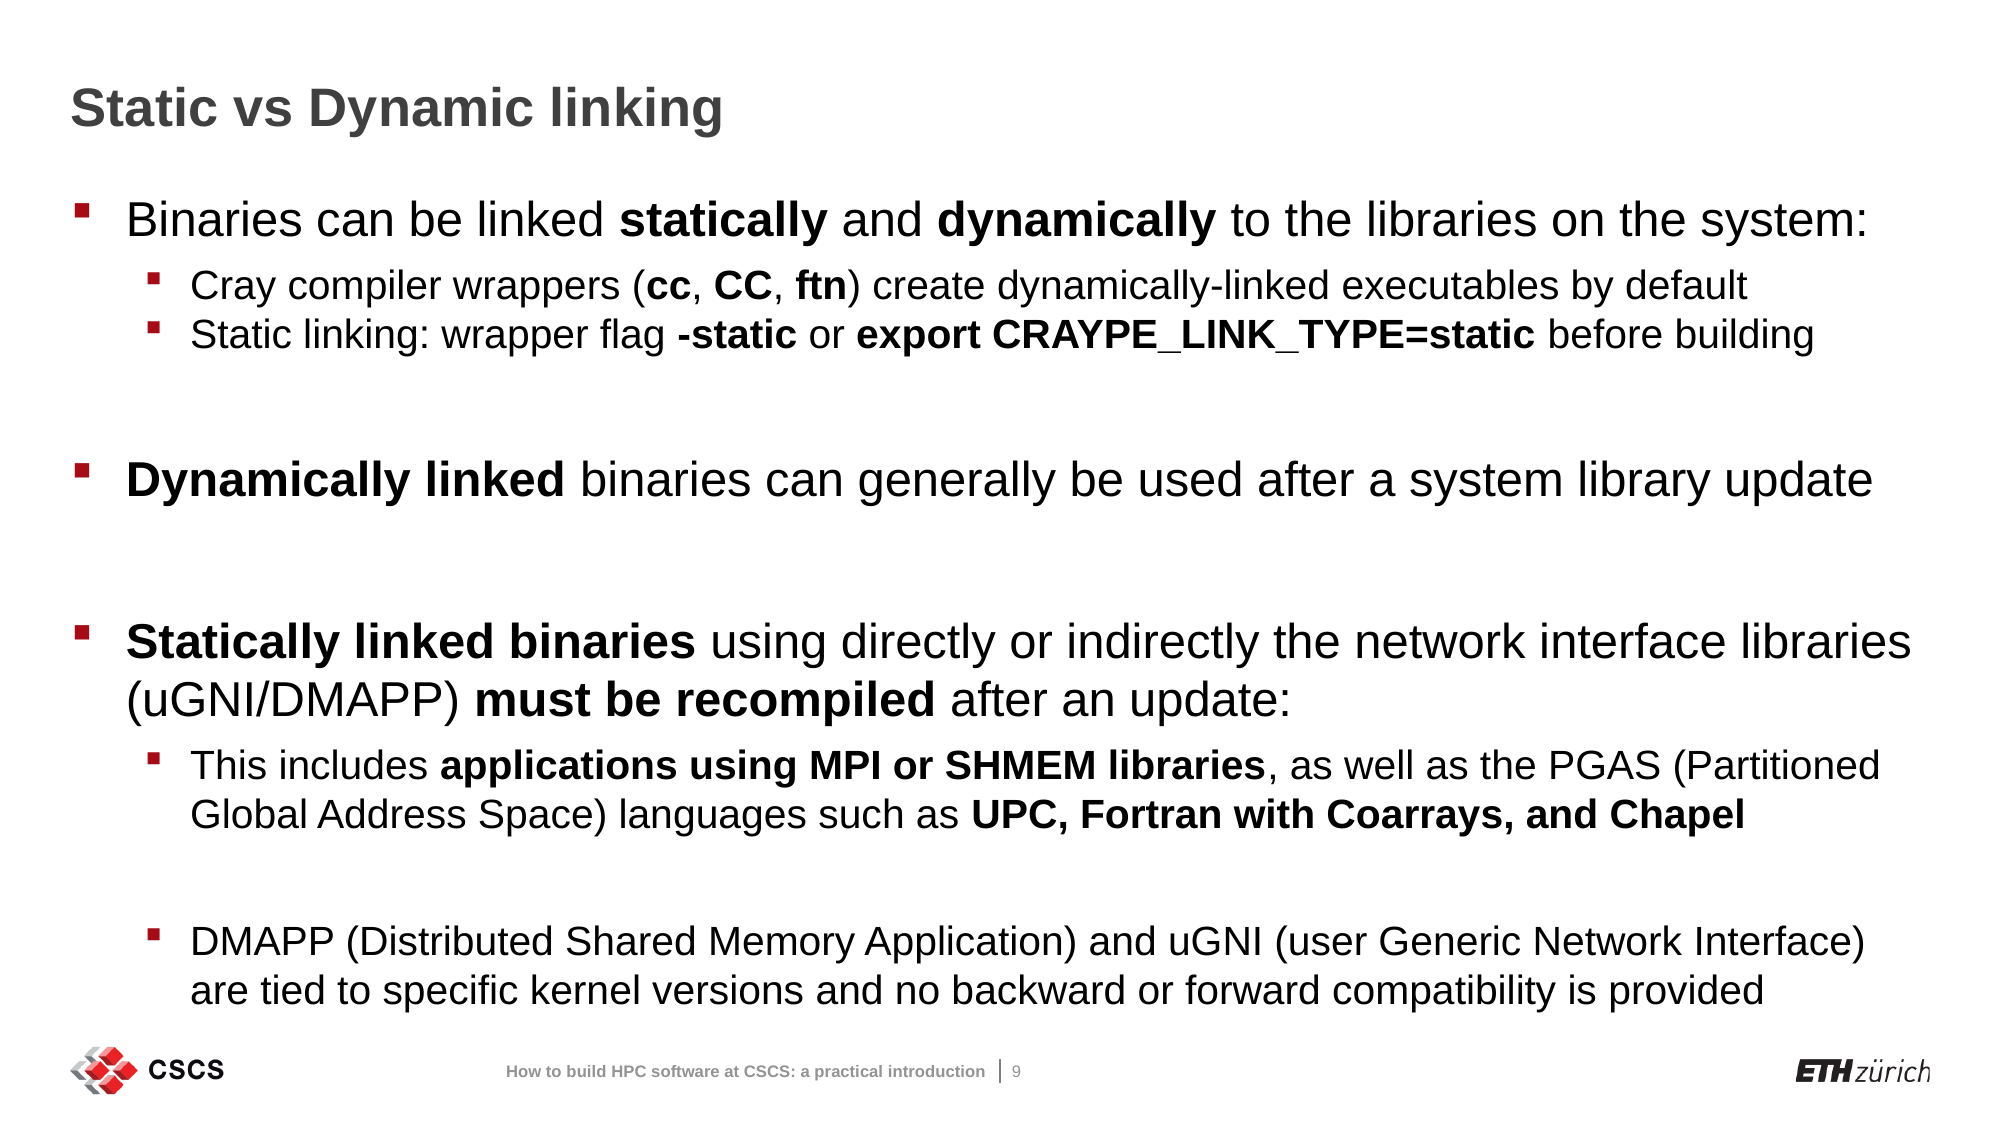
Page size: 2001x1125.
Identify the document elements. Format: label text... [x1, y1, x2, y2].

list Binaries can be linked statically and dynamically to the libraries on the system: Cray compiler wrappers (cc, CC, ftn) create dynamically-linked executables by default Static linking: wrapper flag -static or export CRAYPE_LINK_TYPE=static before building Dynamically linked binaries can generally be used after a system library update Statically linked binaries using directly or indirectly the network interface libraries (uGNI/DMAPP) must be recompiled after an update: This includes applications using MPI or SHMEM libraries, as well as the PGAS (Partitioned Global Address Space) languages such as UPC, Fortran with Coarrays, and Chapel DMAPP (Distributed Shared Memory Application) and uGNI (user Generic Network Interface) are tied to specific kernel versions and no backward or forward compatibility is provided [70, 178, 1930, 1022]
footer How to build HPC software at CSCS: a practical introduction [322, 1059, 998, 1083]
slide_number 9 [999, 1059, 1063, 1083]
title Static vs Dynamic linking [70, 7, 1930, 149]
